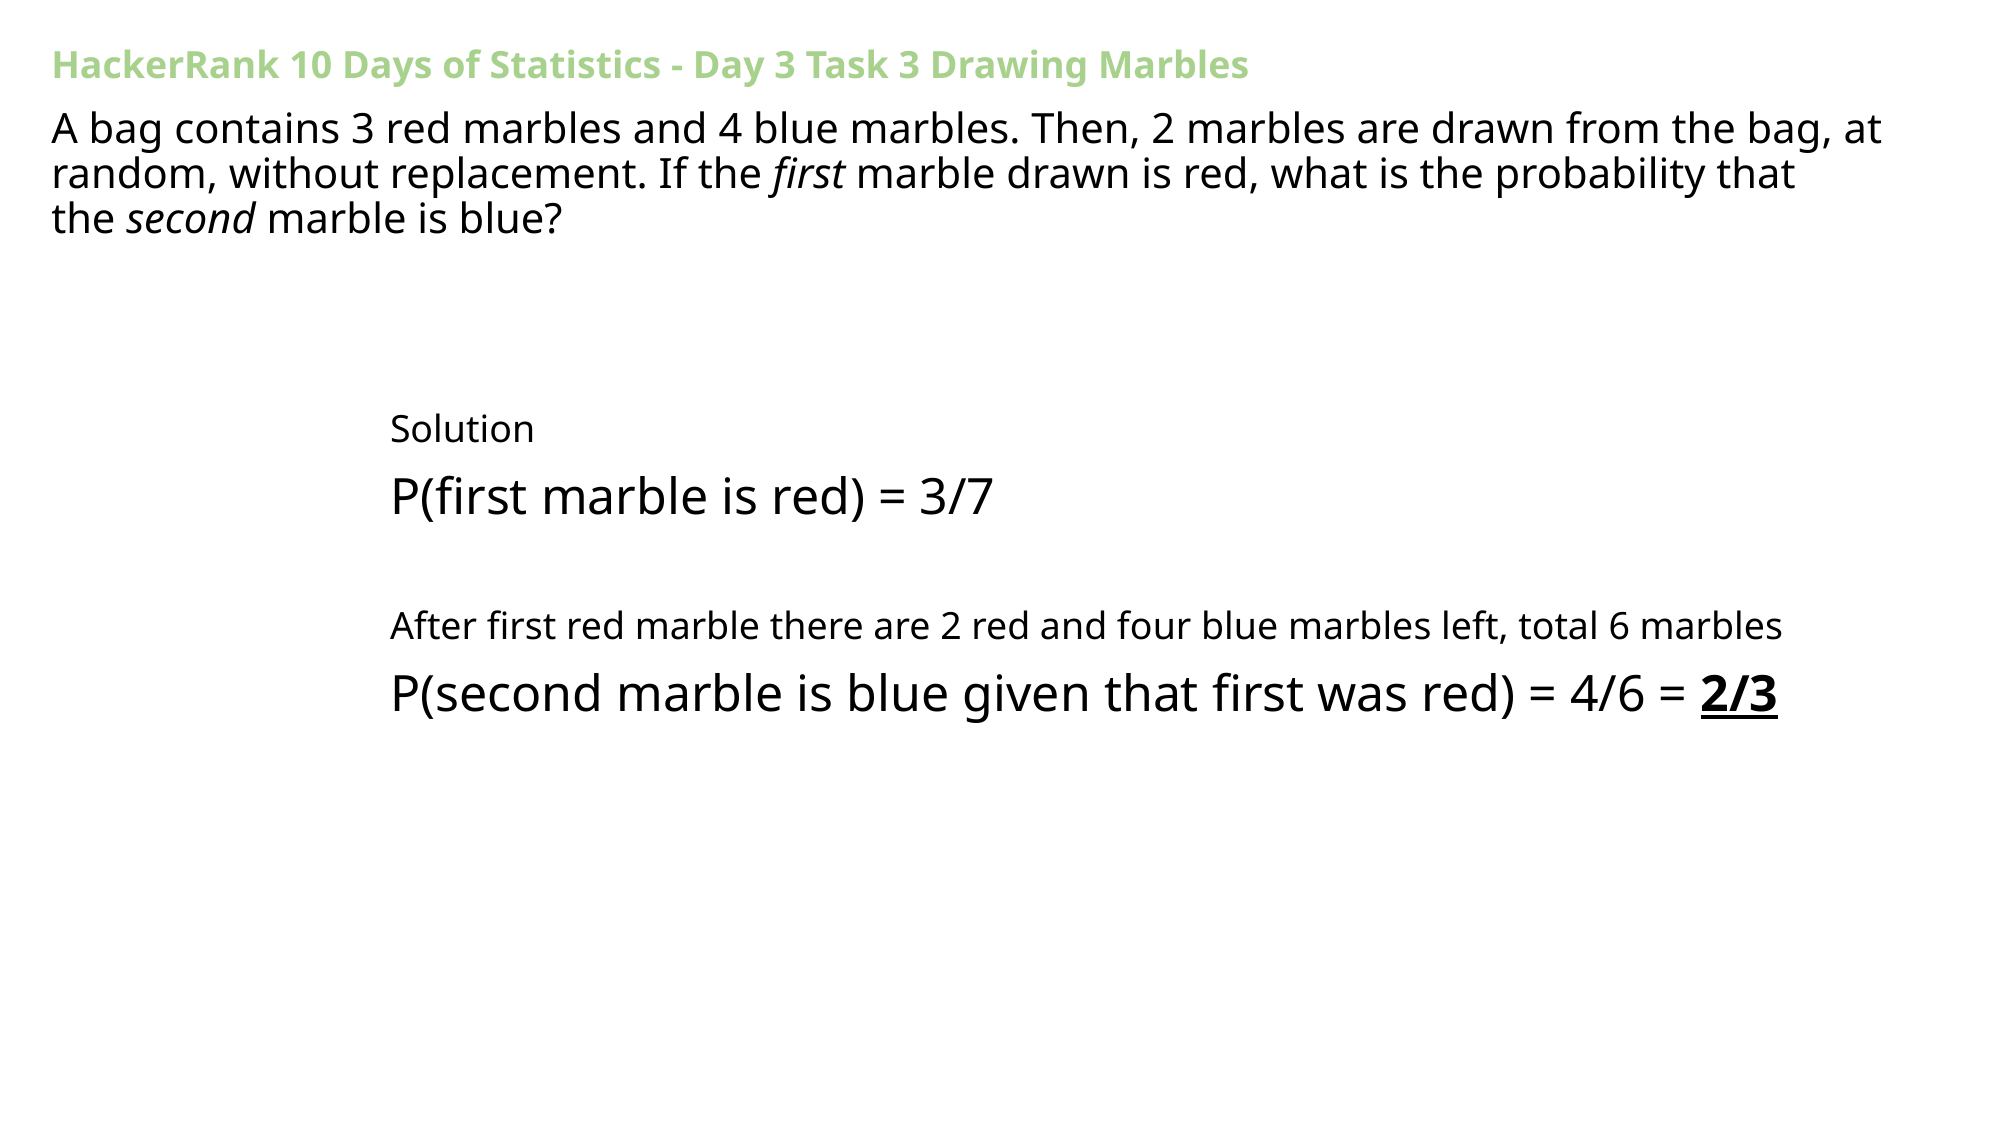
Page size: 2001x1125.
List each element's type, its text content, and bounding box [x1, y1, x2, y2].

text_box Solution P(first marble is red) = 3/7 After first red marble there are 2 red and four blue marbles left, total 6 marbles P(second marble is blue given that first was red) = 4/6 = 2/3 [374, 402, 2000, 1125]
text_box HackerRank 10 Days of Statistics - Day 3 Task 3 Drawing Marbles A bag contains 3 red marbles and 4 blue marbles. Then, 2 marbles are drawn from the bag, at random, without replacement. If the first marble drawn is red, what is the probability that the second marble is blue? [36, 39, 1962, 216]
